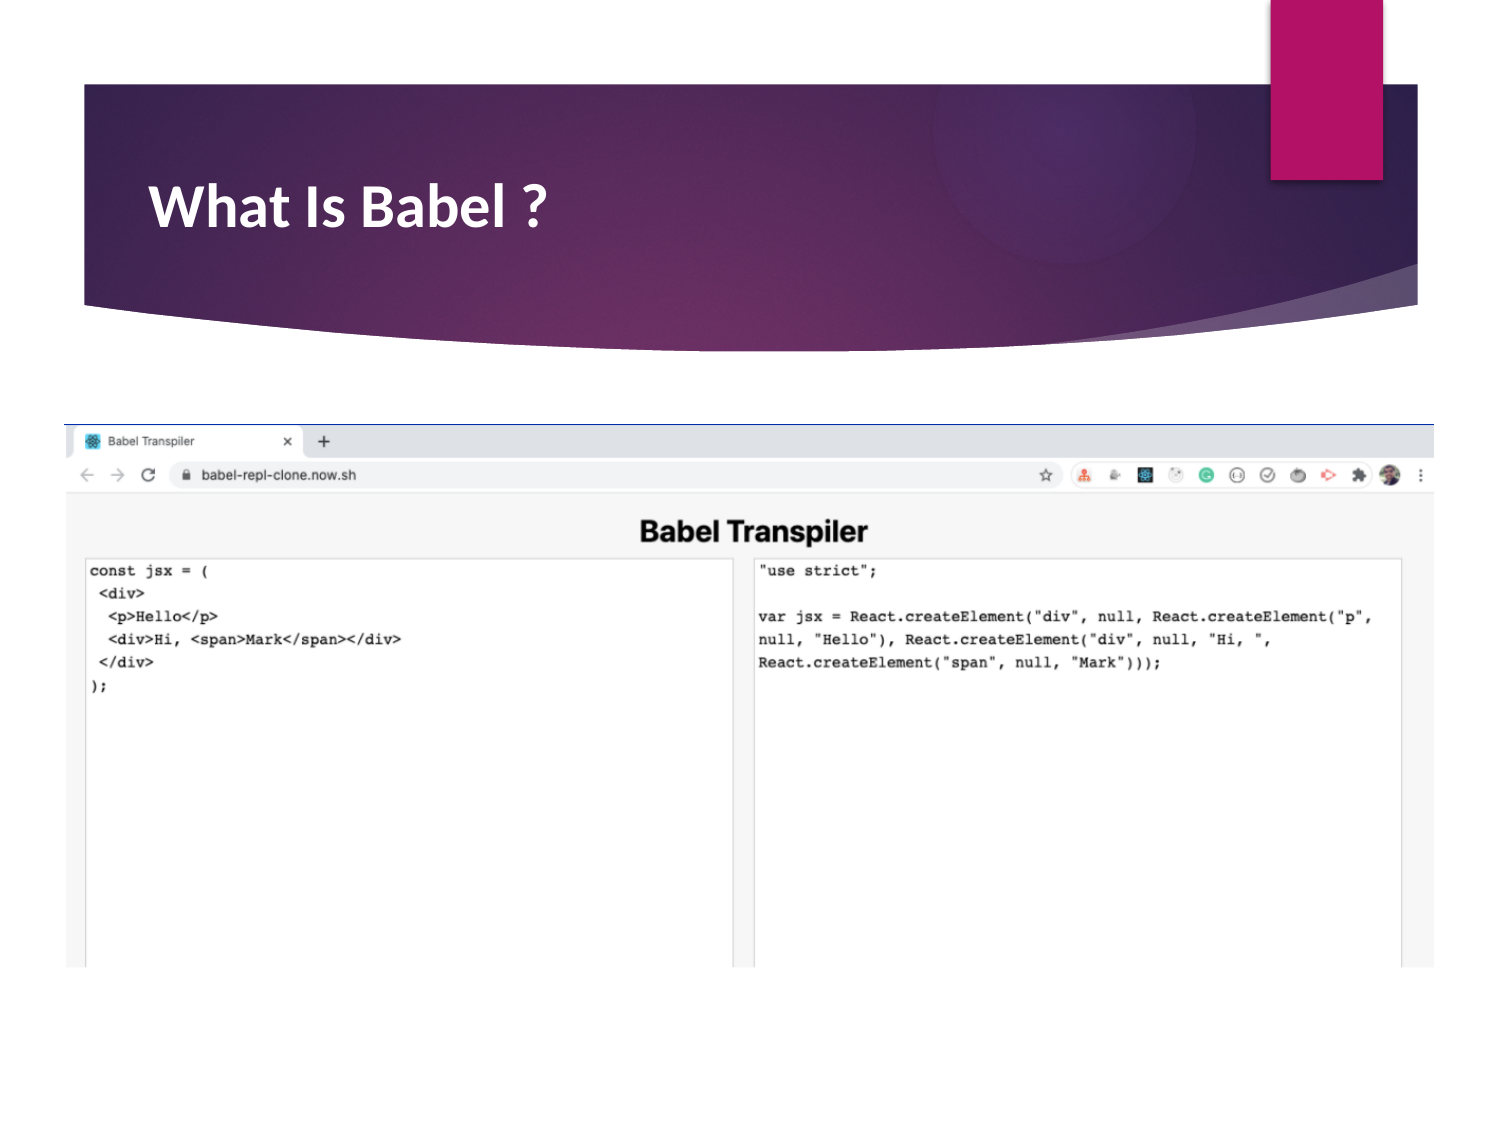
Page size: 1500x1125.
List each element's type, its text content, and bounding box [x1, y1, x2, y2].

title [46, 23, 1447, 186]
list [63, 424, 1434, 1051]
text_box What Is Babel ? [0, 75, 897, 250]
